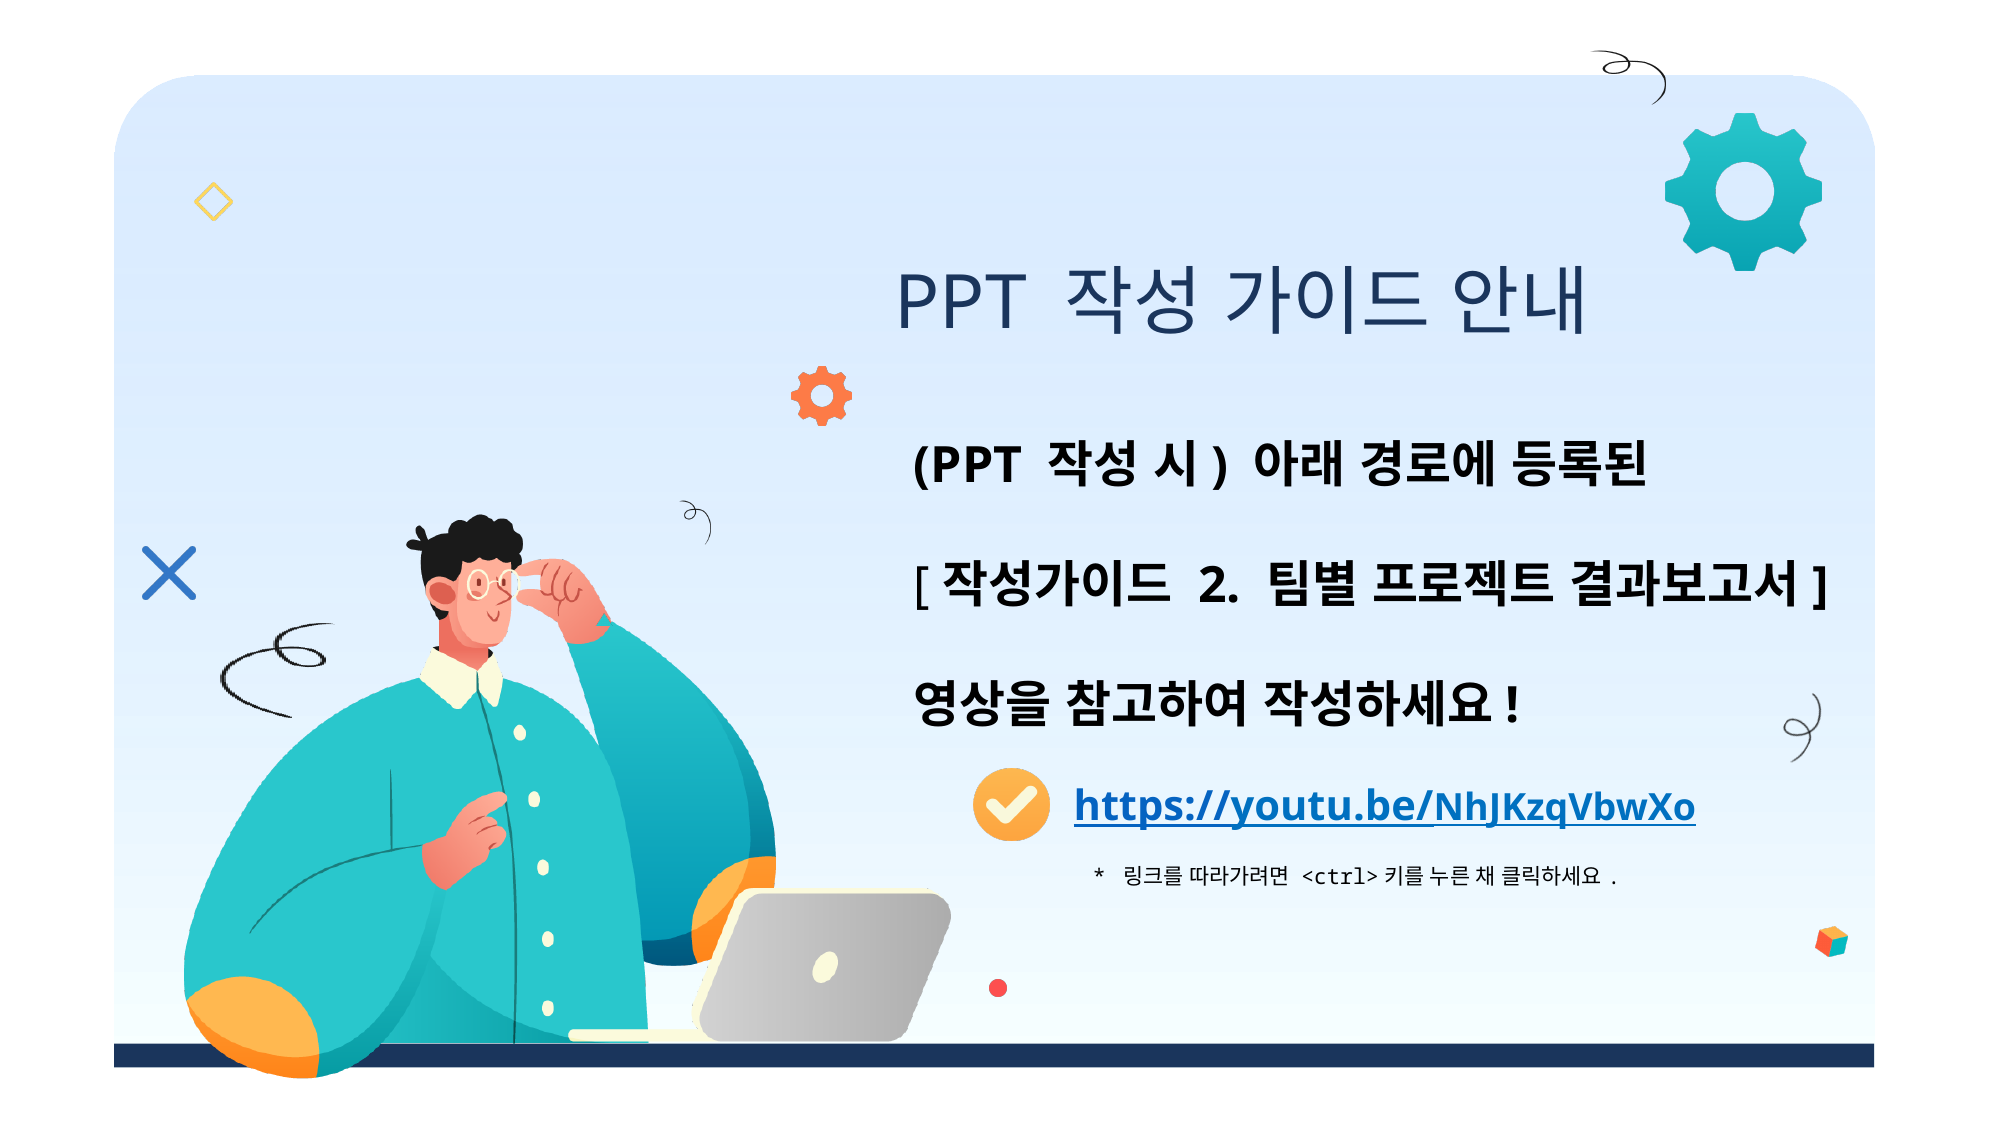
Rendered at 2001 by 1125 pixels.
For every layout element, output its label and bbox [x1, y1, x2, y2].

text_box [114, 50, 1875, 1068]
picture [791, 366, 852, 426]
picture [31, 467, 1061, 1095]
picture [1665, 113, 1822, 271]
picture [1785, 691, 1817, 763]
picture [1815, 926, 1848, 957]
picture [194, 182, 233, 221]
